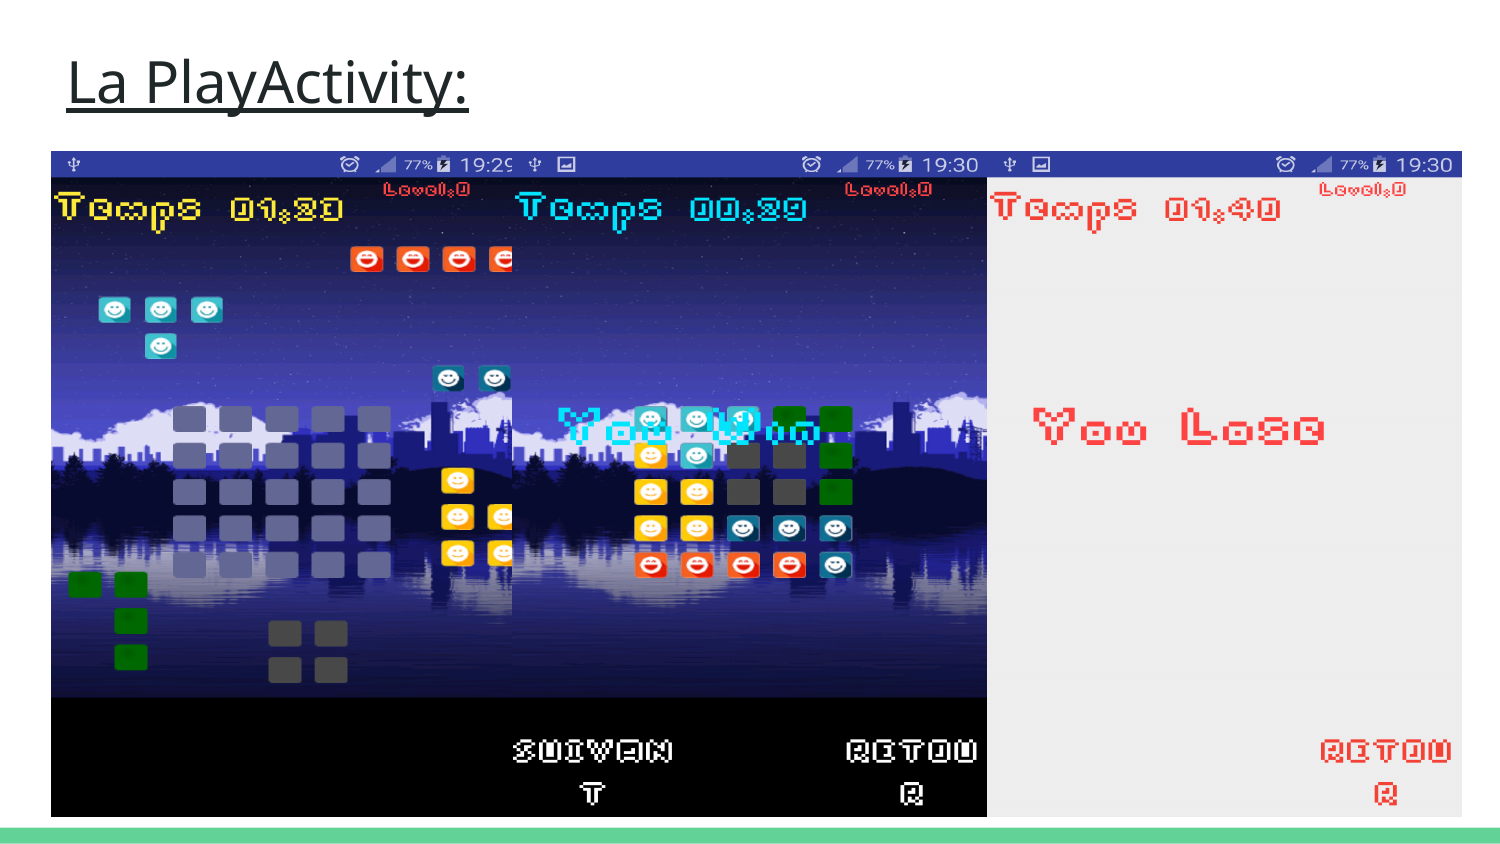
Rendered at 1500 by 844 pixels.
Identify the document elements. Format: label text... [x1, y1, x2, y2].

title La PlayActivity: [51, 30, 1449, 139]
picture [50, 151, 1463, 818]
